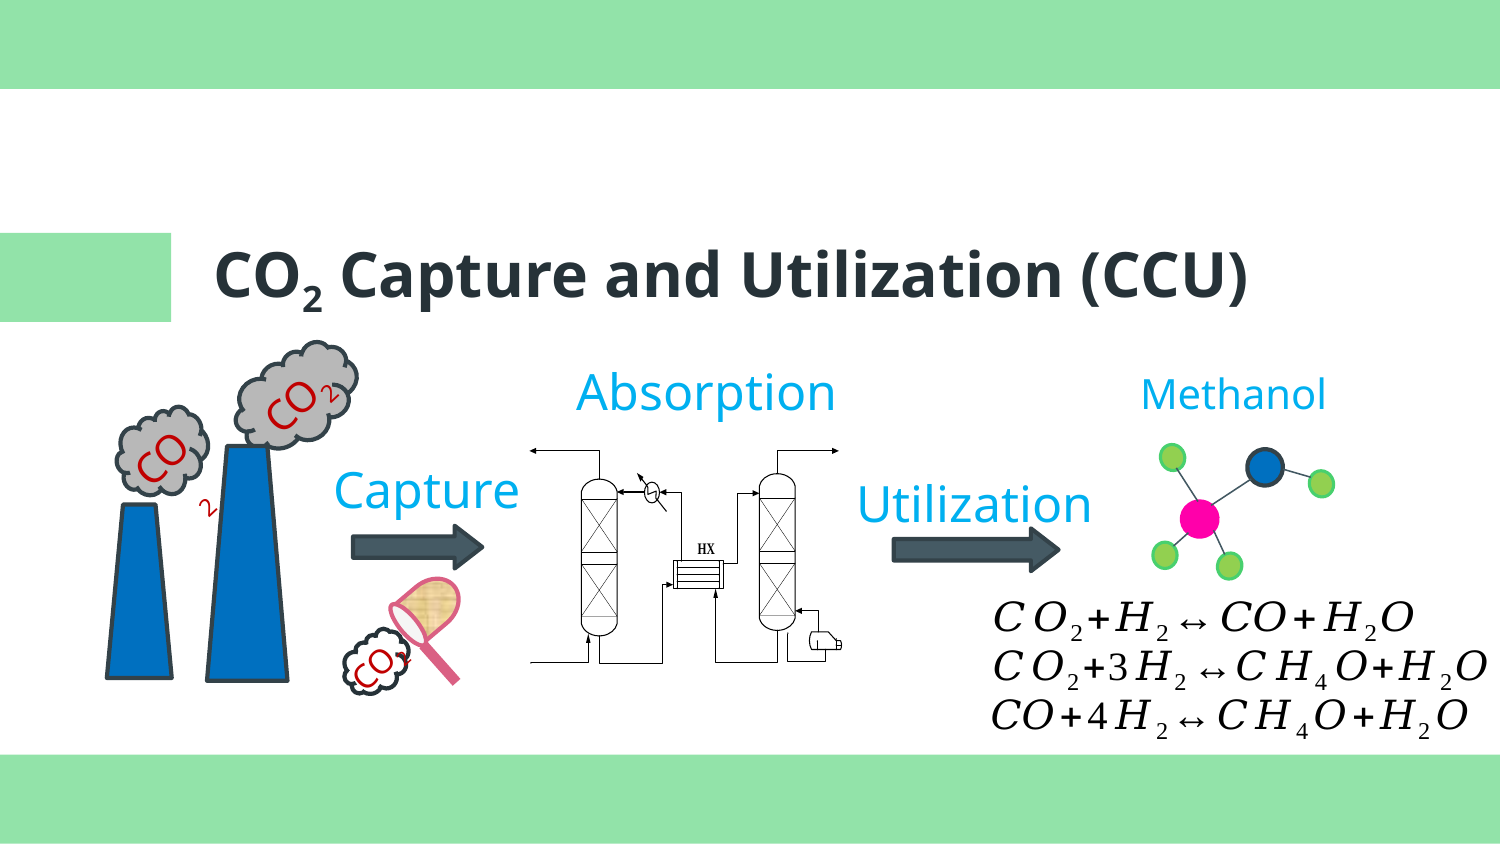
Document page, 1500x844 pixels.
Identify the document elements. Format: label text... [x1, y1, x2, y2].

text_box [175, 404, 211, 444]
text_box [115, 408, 164, 455]
text_box Utilization [870, 465, 1109, 540]
text_box [104, 502, 174, 681]
text_box [333, 403, 351, 420]
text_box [1152, 444, 1334, 580]
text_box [331, 581, 462, 693]
text_box [350, 523, 485, 571]
text_box Methanol [1125, 360, 1342, 426]
text_box Absorption [562, 353, 853, 429]
text_box [309, 421, 332, 443]
text_box [233, 417, 258, 443]
text_box CO2 [105, 403, 255, 554]
text_box CO2 [232, 337, 364, 467]
text_box [204, 443, 290, 683]
title CO2 Capture and Utilization (CCU) [198, 230, 1436, 325]
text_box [508, 430, 866, 687]
text_box [317, 339, 359, 383]
text_box [237, 349, 300, 408]
text_box Capture [318, 451, 503, 526]
text_box [891, 540, 1061, 574]
